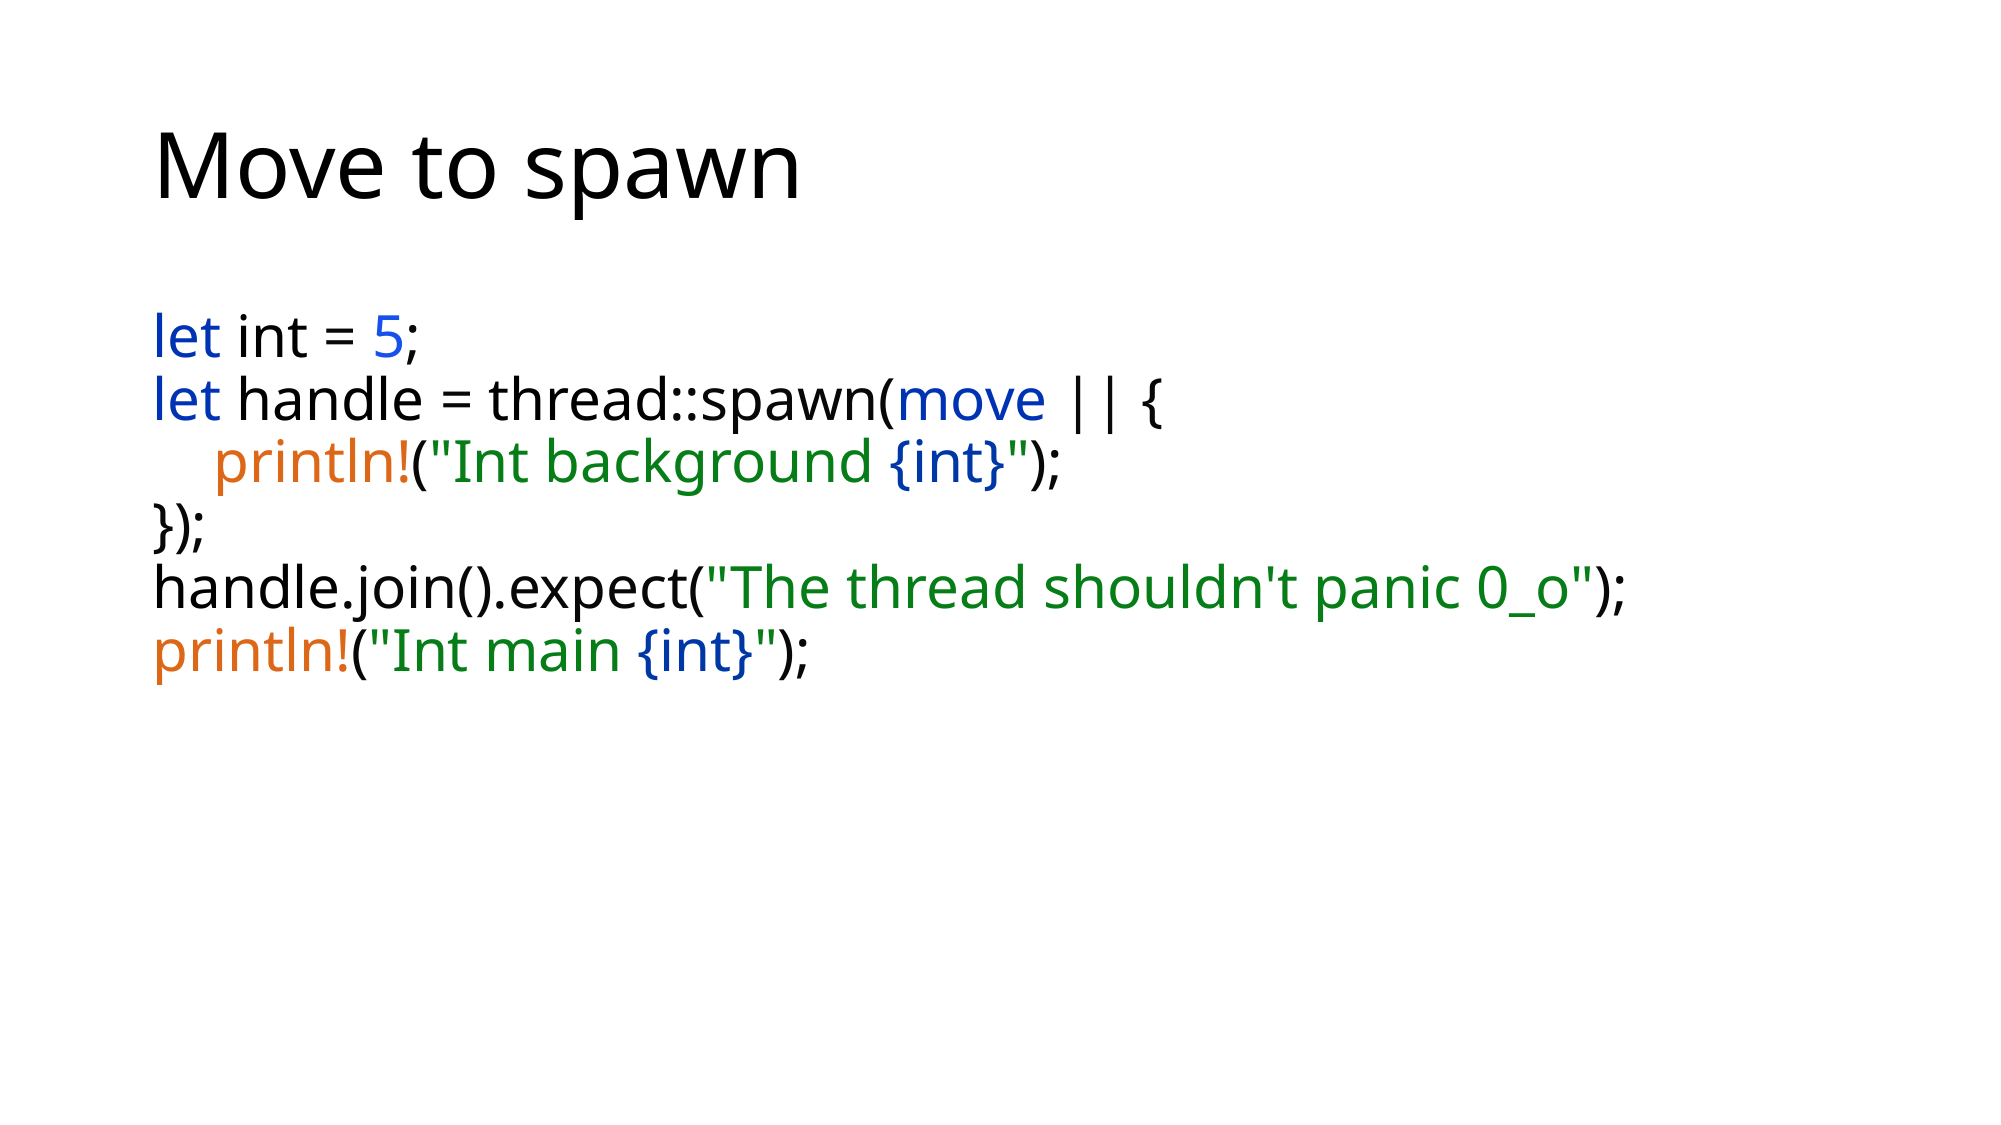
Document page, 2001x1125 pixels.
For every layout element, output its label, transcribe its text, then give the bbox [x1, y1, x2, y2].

title Move to spawn [137, 59, 1863, 278]
list let int = 5; let handle = thread::spawn(move || { println!("Int background {int}"); }); handle.join().expect("The thread shouldn't panic 0_o"); println!("Int main {int}"); [137, 299, 1863, 1014]
